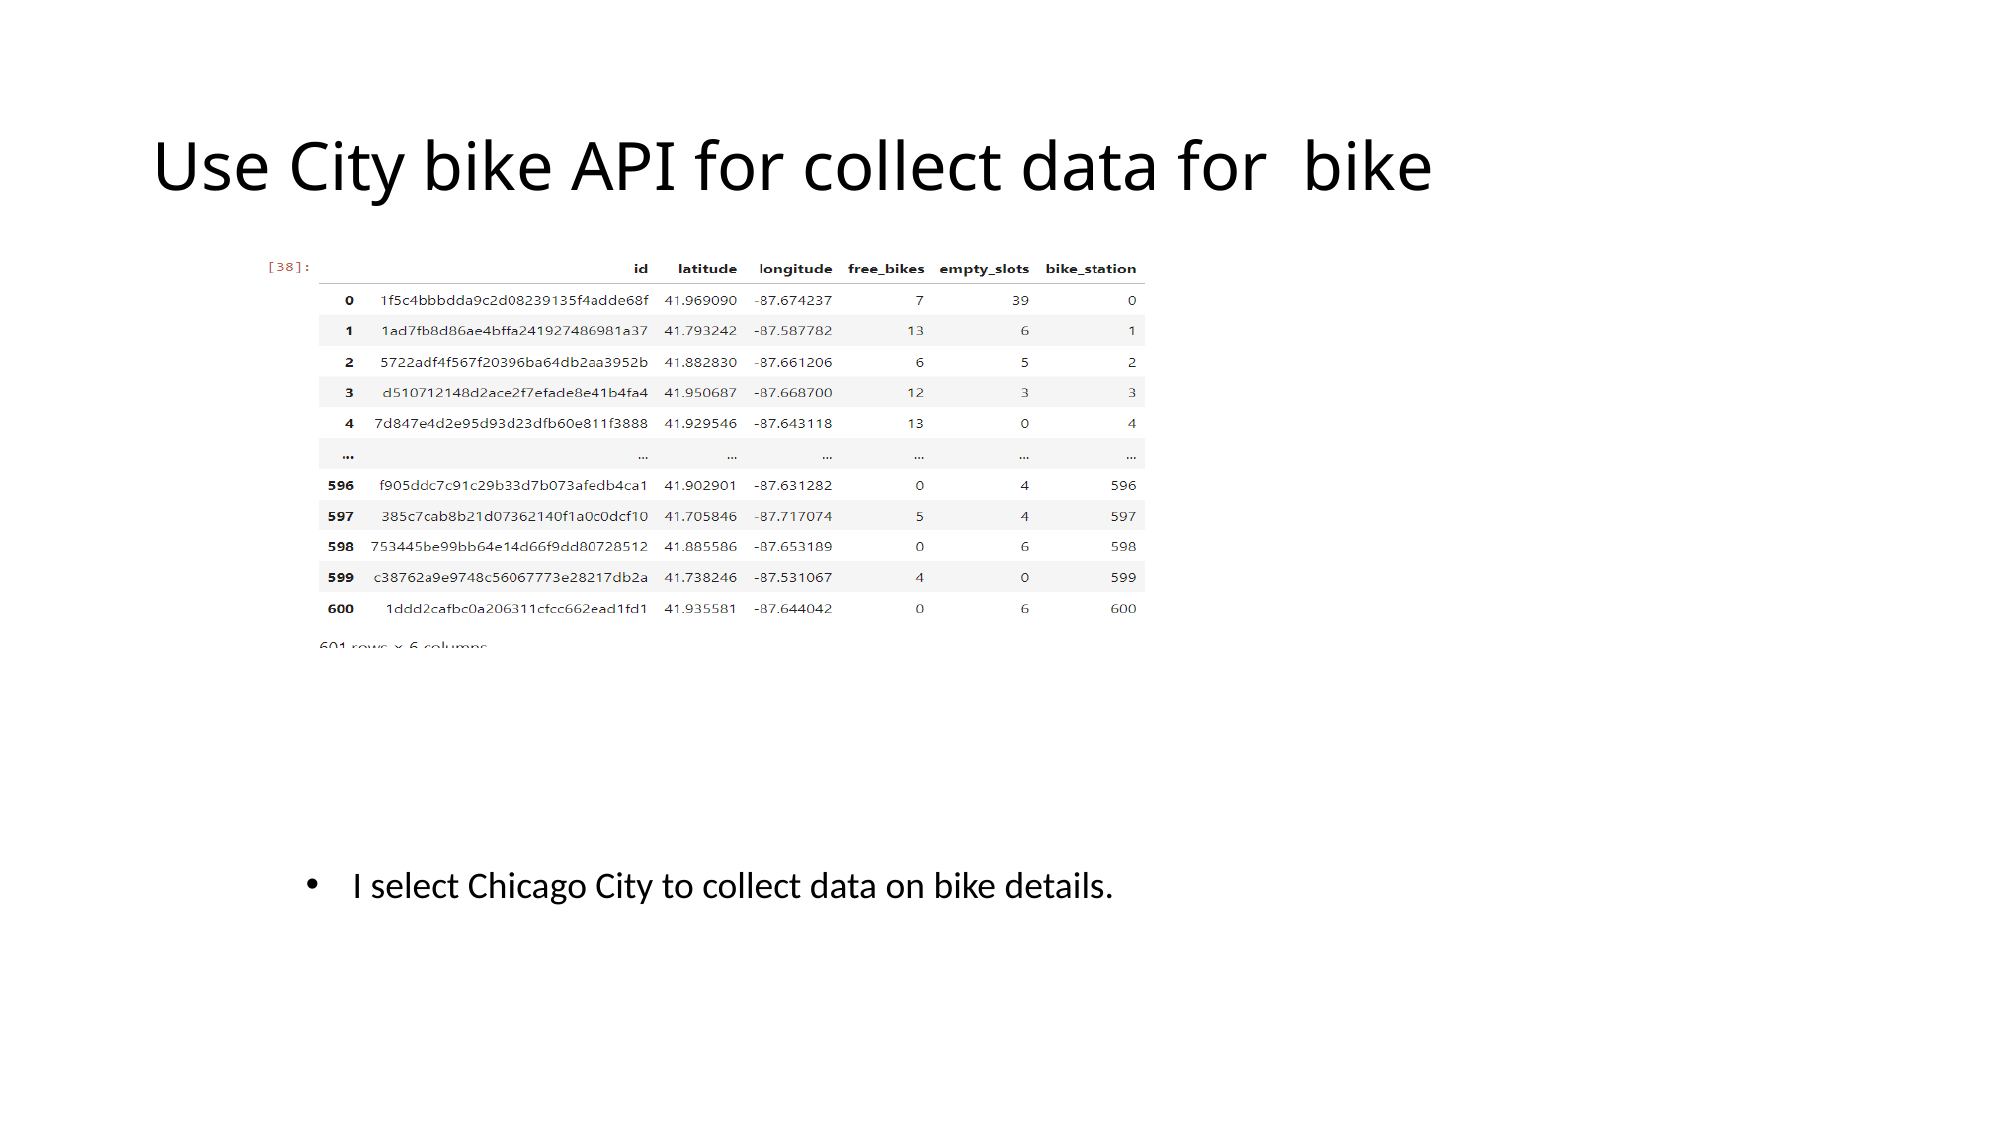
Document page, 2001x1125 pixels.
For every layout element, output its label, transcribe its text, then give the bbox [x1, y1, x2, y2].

picture [261, 252, 1428, 774]
text_box I select Chicago City to collect data on bike details. [291, 853, 1439, 914]
title Use City bike API for collect data for bike [137, 59, 1863, 278]
